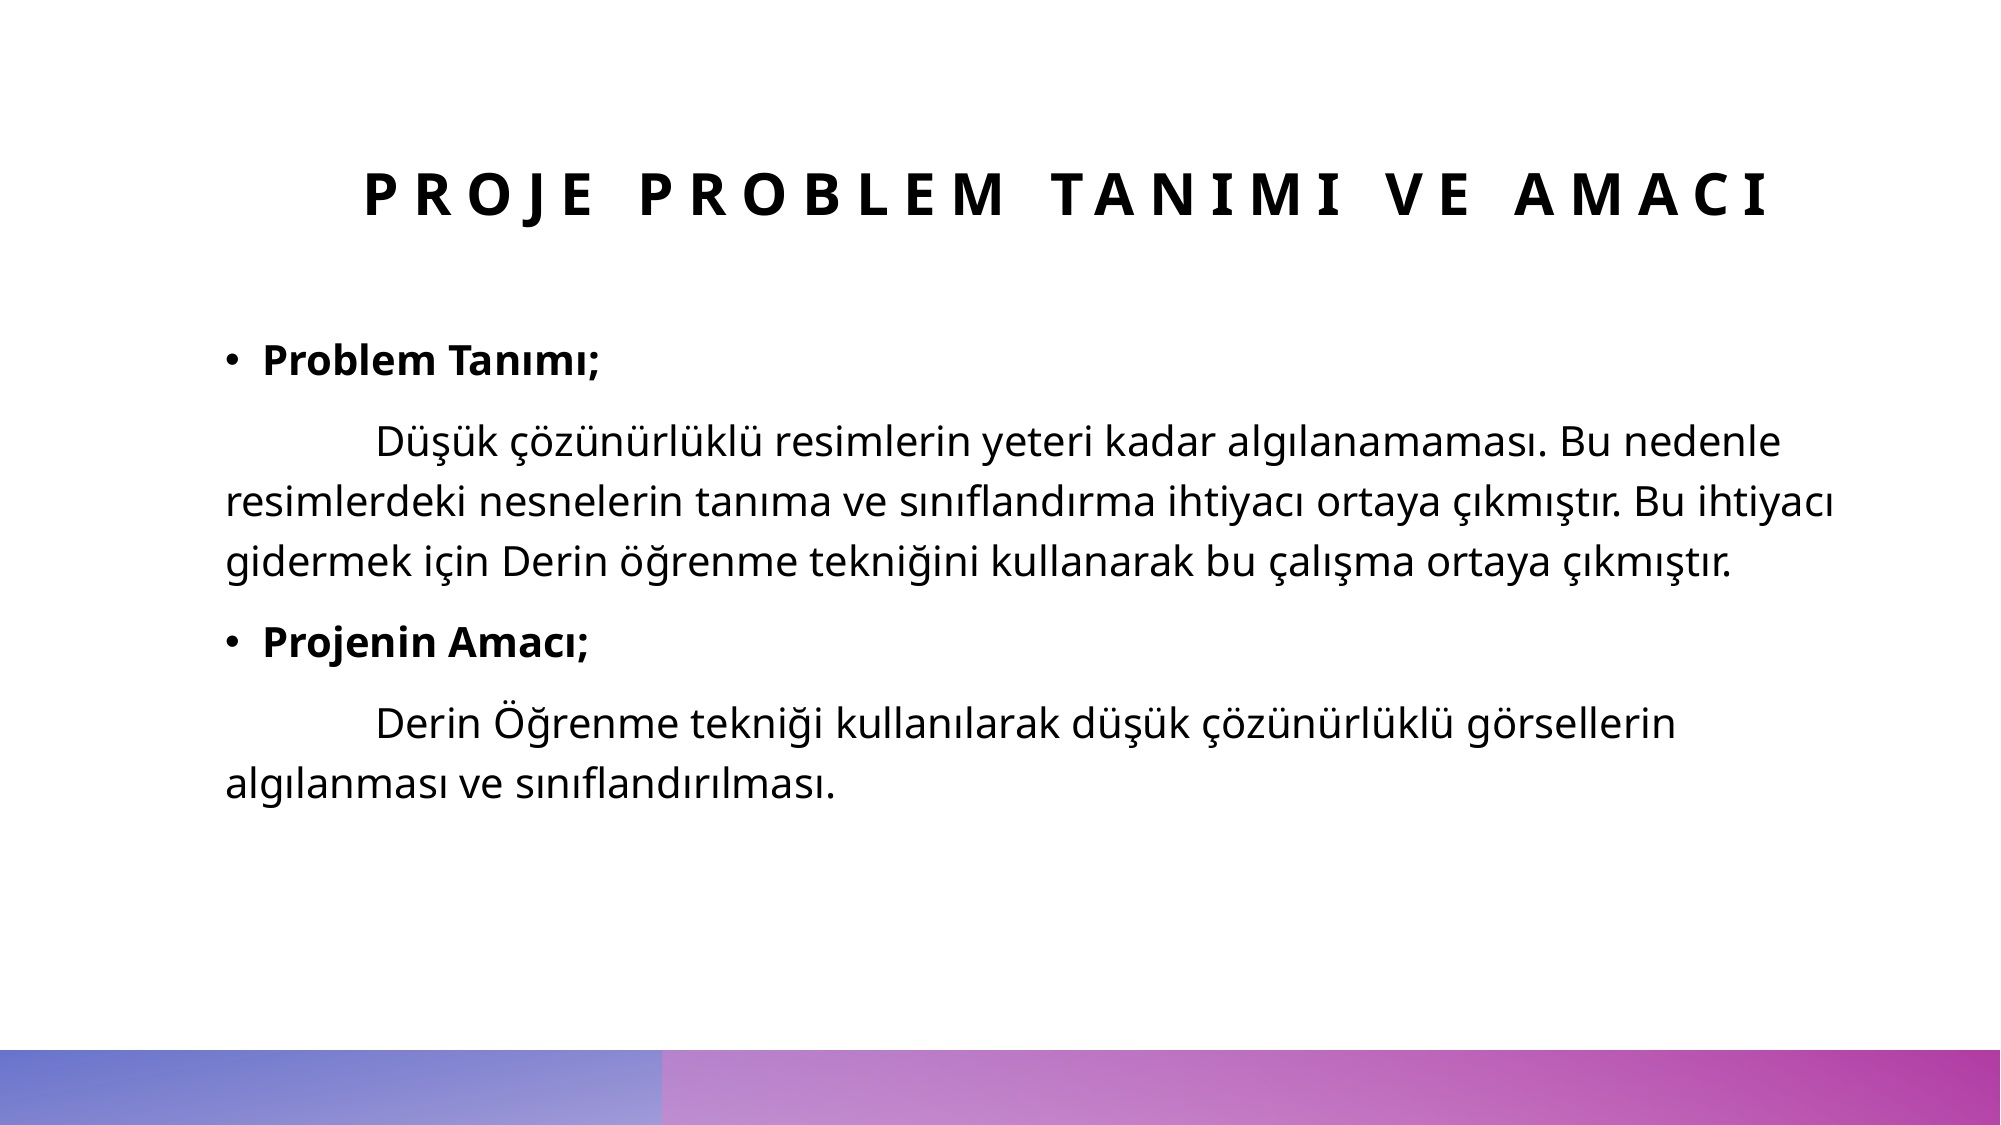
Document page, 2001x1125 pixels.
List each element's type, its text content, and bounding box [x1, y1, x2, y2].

list Problem Tanımı; Düşük çözünürlüklü resimlerin yeteri kadar algılanamaması. Bu nedenle resimlerdeki nesnelerin tanıma ve sınıflandırma ihtiyacı ortaya çıkmıştır. Bu ihtiyacı gidermek için Derin öğrenme tekniğini kullanarak bu çalışma ortaya çıkmıştır. Projenin Amacı; Derin Öğrenme tekniği kullanılarak düşük çözünürlüklü görsellerin algılanması ve sınıflandırılması. [225, 324, 1905, 996]
title Proje Problem tanımı ve Amacı [225, 130, 1905, 228]
